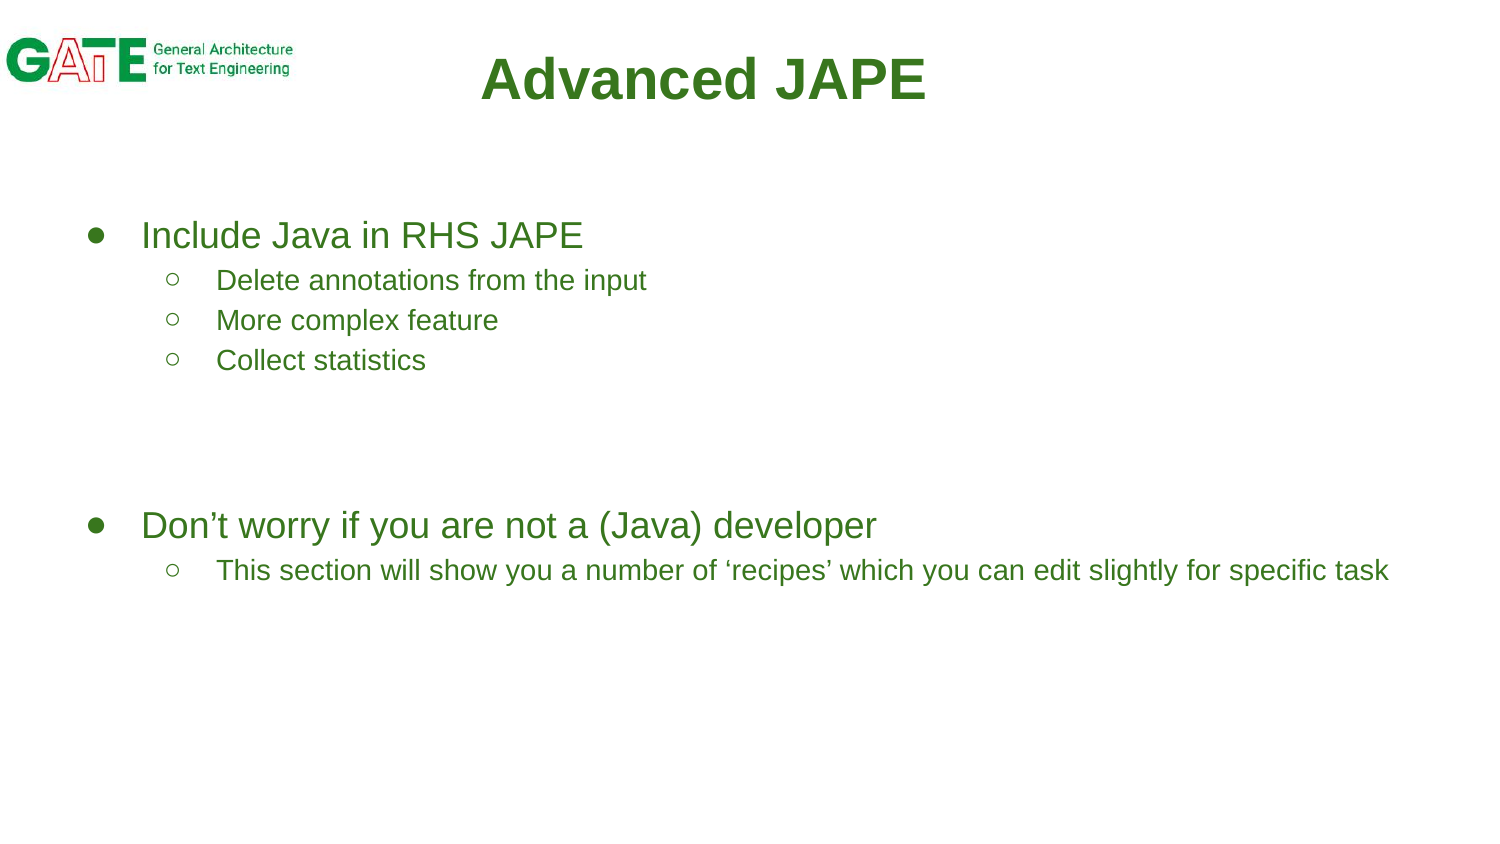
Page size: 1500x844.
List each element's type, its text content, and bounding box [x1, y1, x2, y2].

picture [0, 0, 298, 120]
list Include Java in RHS JAPE Delete annotations from the input More complex feature Collect statistics Don’t worry if you are not a (Java) developer This section will show you a number of ‘recipes’ which you can edit slightly for specific task [51, 189, 1449, 750]
title Advanced JAPE [465, 26, 1449, 121]
